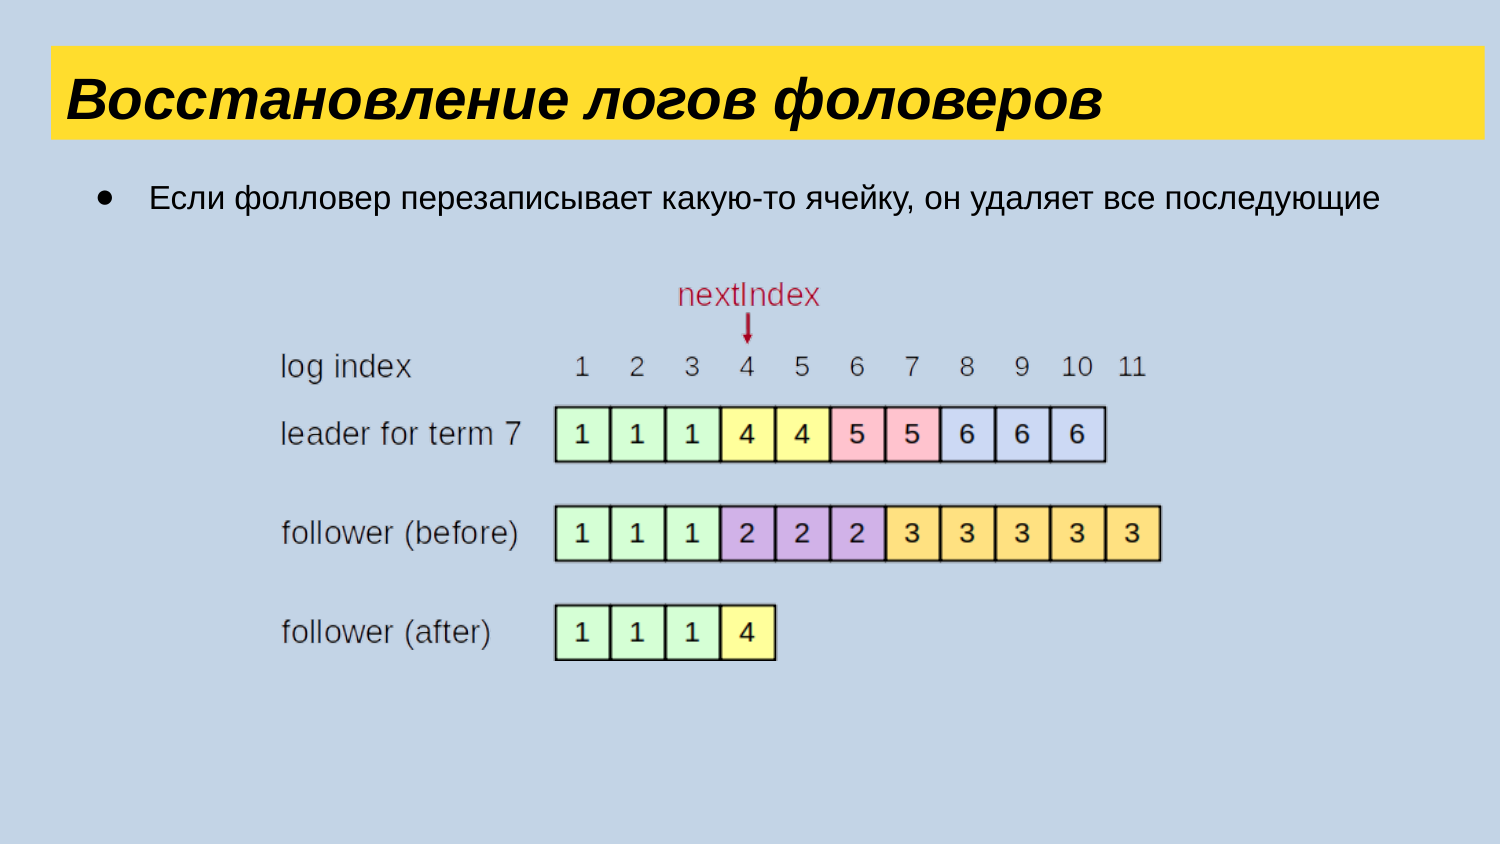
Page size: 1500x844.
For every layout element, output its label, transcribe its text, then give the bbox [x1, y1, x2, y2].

text_box Восстановление логов фоловеров [51, 45, 1485, 140]
text_box Если фолловер перезаписывает какую-то ячейку, он удаляет все последующие [58, 161, 1457, 278]
picture [280, 276, 1171, 661]
